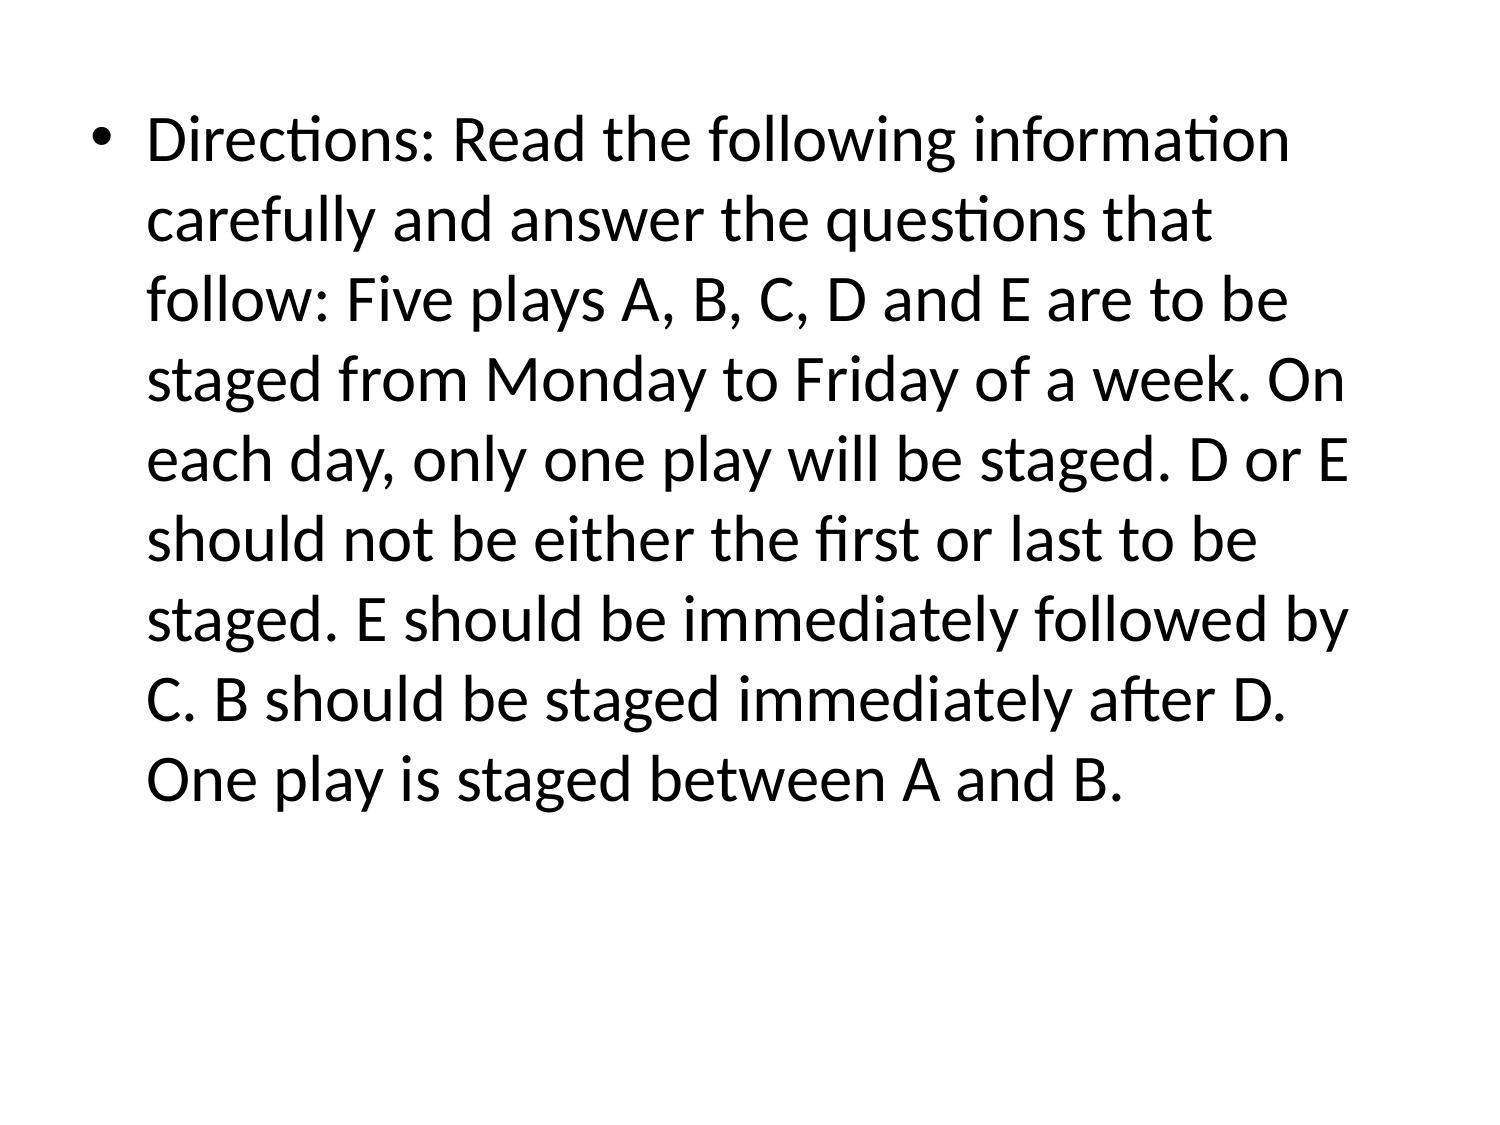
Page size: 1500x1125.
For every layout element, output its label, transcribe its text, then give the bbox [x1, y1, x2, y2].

list Directions: Read the following information carefully and answer the questions that follow: Five plays A, B, C, D and E are to be staged from Monday to Friday of a week. On each day, only one play will be staged. D or E should not be either the first or last to be staged. E should be immediately followed by C. B should be staged immediately after D. One play is staged between A and B. [75, 87, 1425, 1005]
